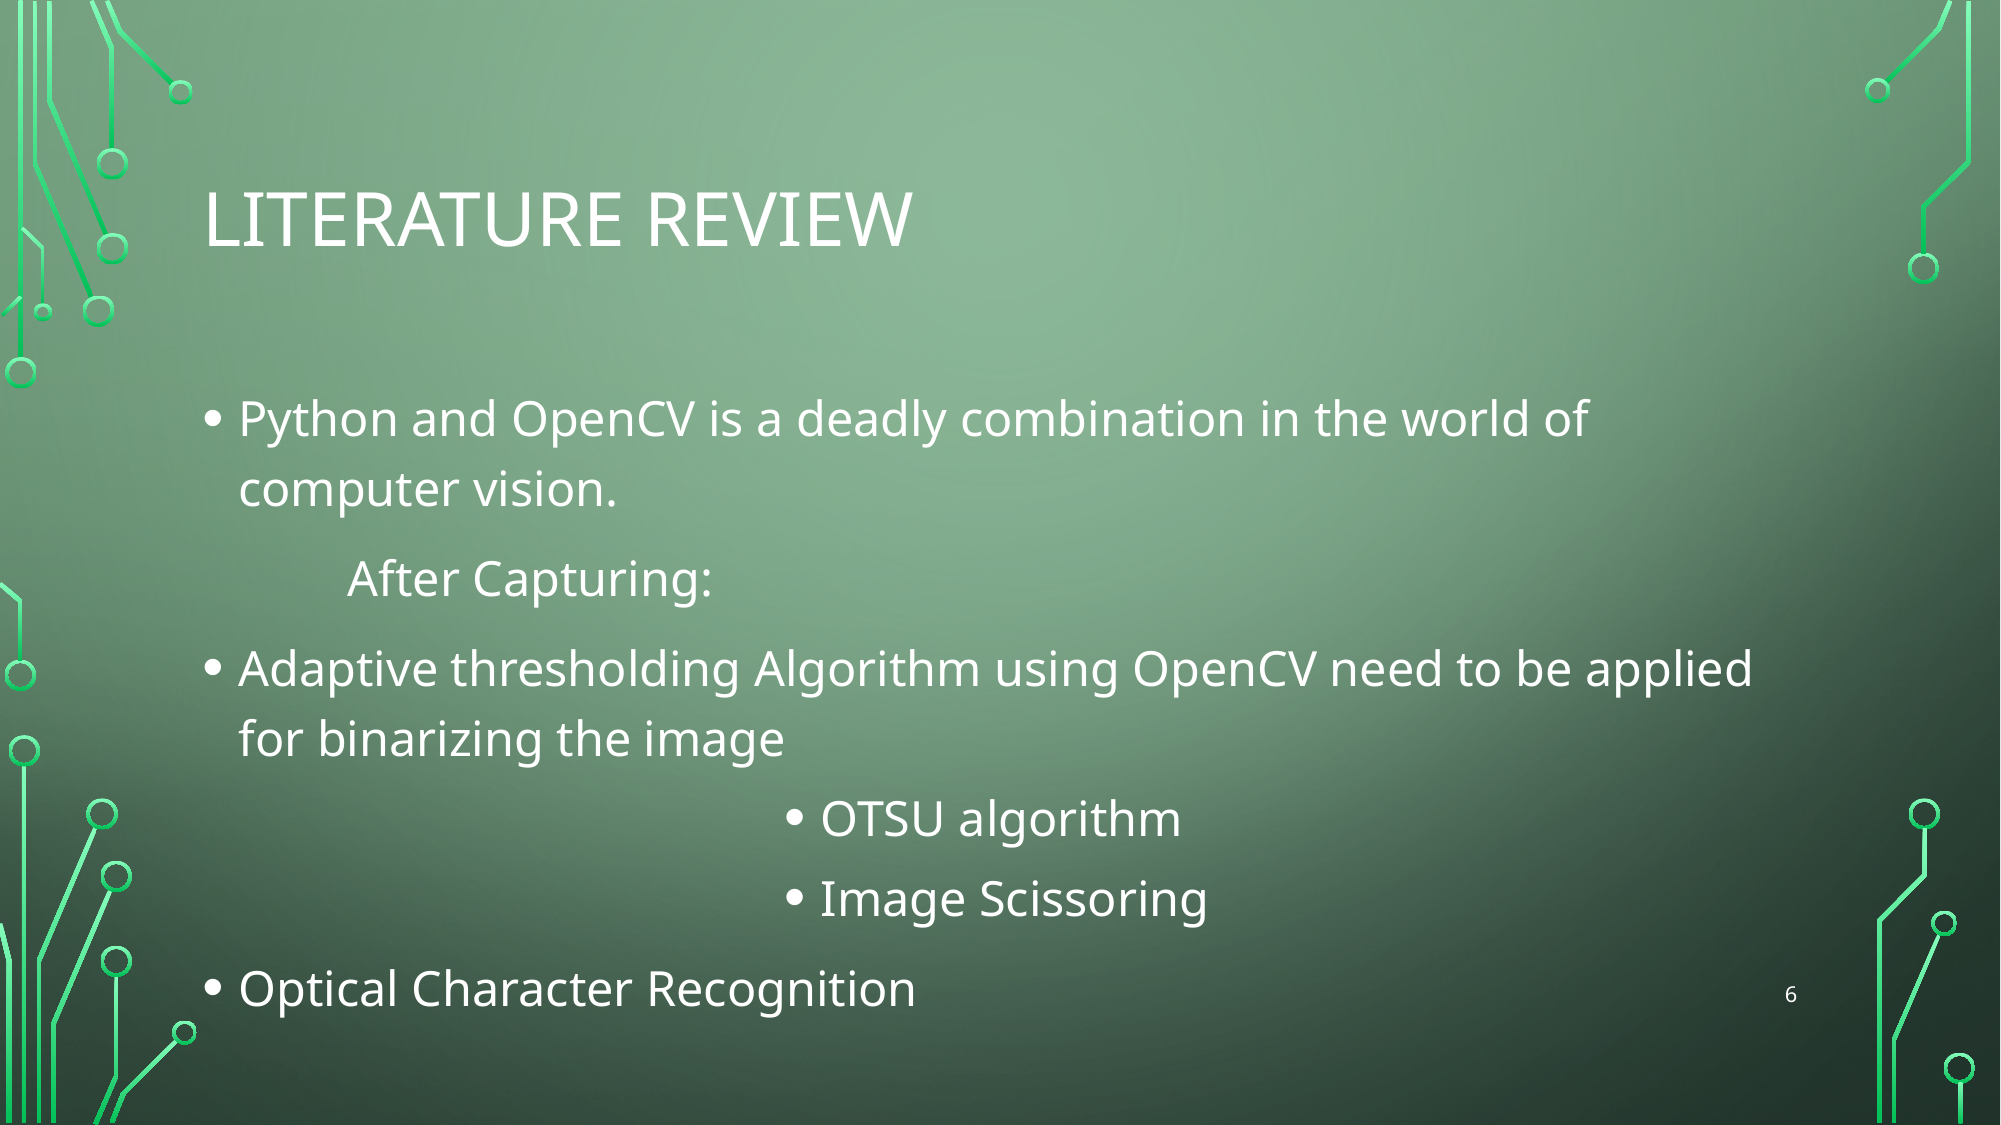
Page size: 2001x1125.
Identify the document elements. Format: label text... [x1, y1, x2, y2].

slide_number 6 [1685, 965, 1813, 1025]
title Literature review [187, 101, 1813, 344]
list Python and OpenCV is a deadly combination in the world of computer vision. After Capturing: Adaptive thresholding Algorithm using OpenCV need to be applied for binarizing the image OTSU algorithm Image Scissoring Optical Character Recognition [187, 369, 1813, 1024]
